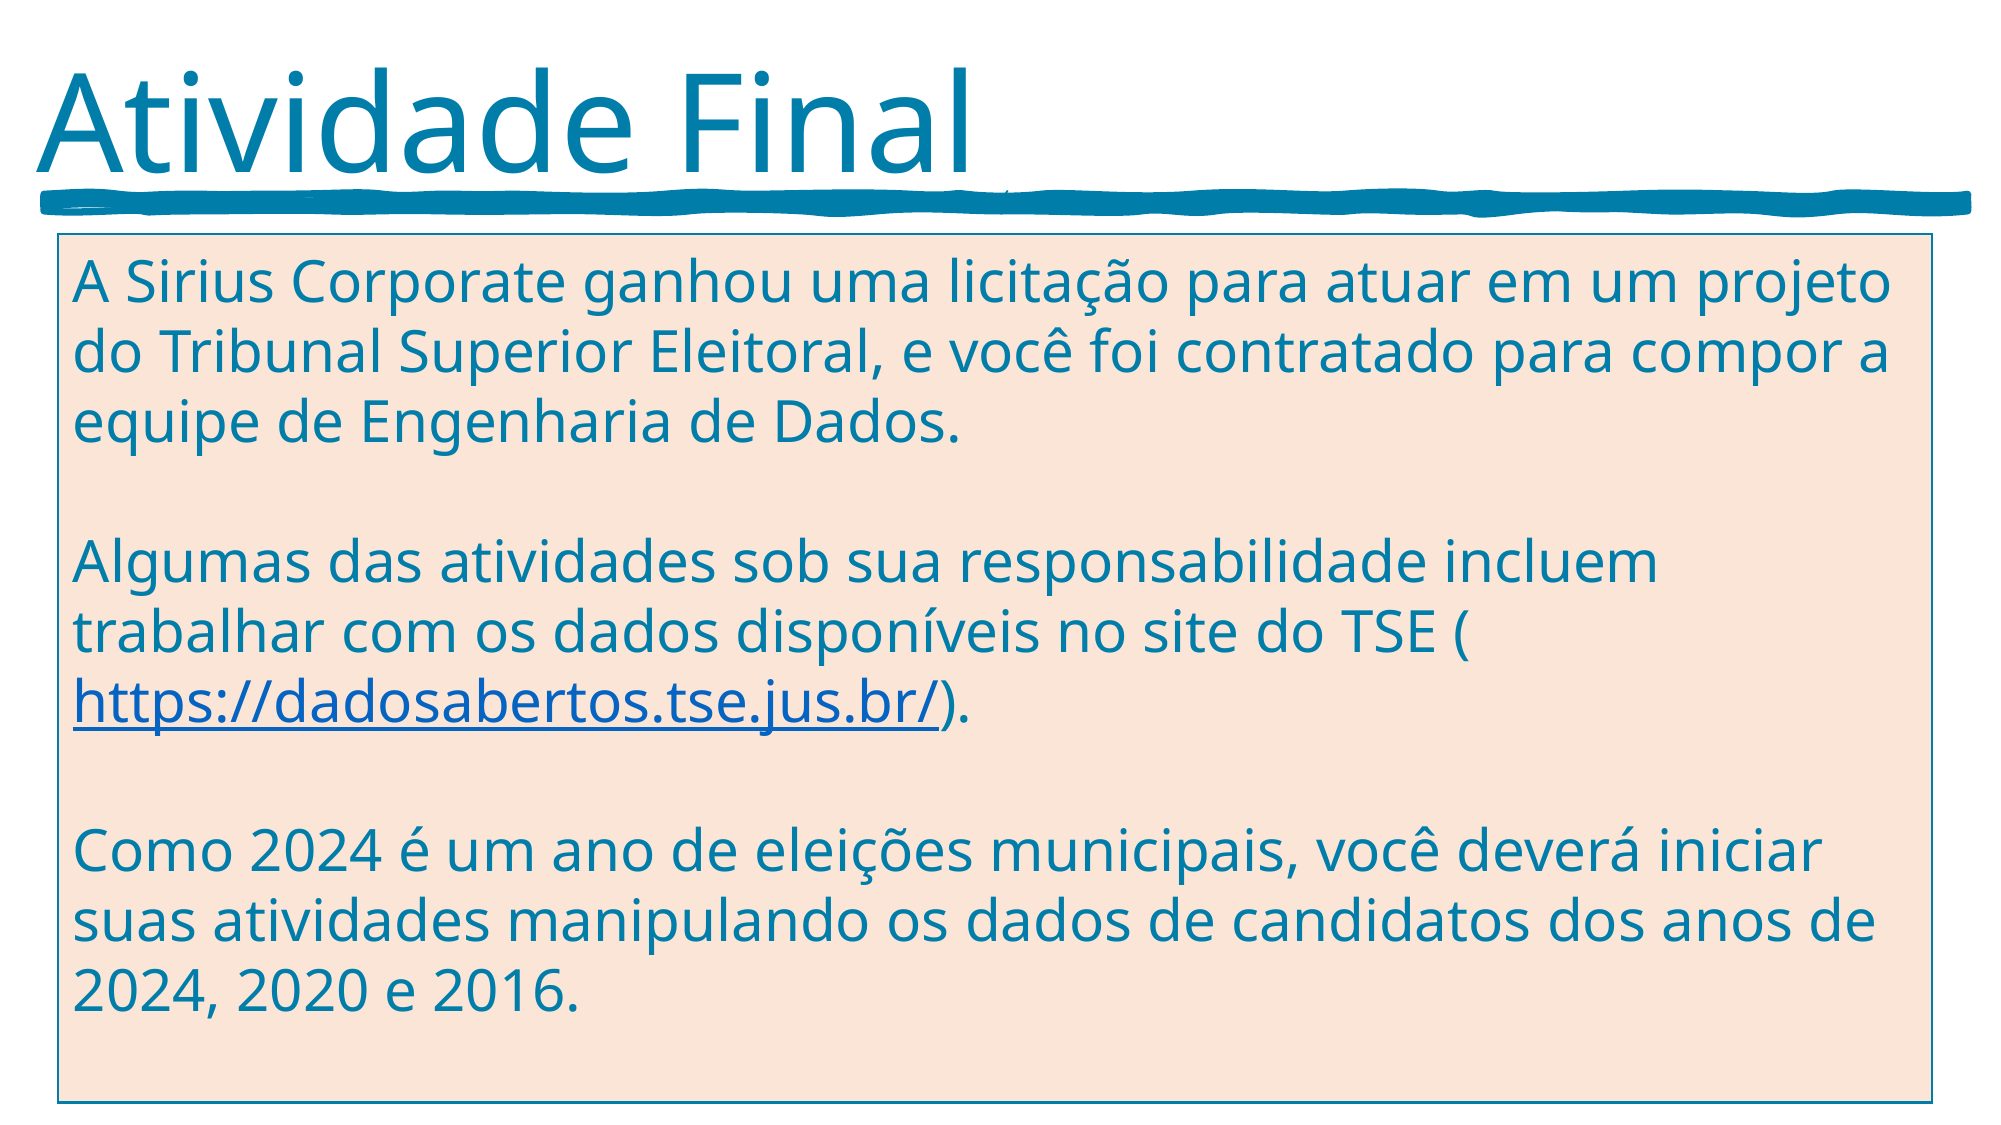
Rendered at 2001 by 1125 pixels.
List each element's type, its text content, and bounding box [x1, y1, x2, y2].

text_box [57, 233, 1933, 1104]
text_box Atividade Final [21, 27, 1742, 208]
text_box A Sirius Corporate ganhou uma licitação para atuar em um projeto do Tribunal Superior Eleitoral, e você foi contratado para compor a equipe de Engenharia de Dados. Algumas das atividades sob sua responsabilidade incluem trabalhar com os dados disponíveis no site do TSE (https://dadosabertos.tse.jus.br/). Como 2024 é um ano de eleições municipais, você deverá iniciar suas atividades manipulando os dados de candidatos dos anos de 2024, 2020 e 2016. [58, 236, 1933, 1031]
text_box ‘ [42, 190, 1969, 216]
